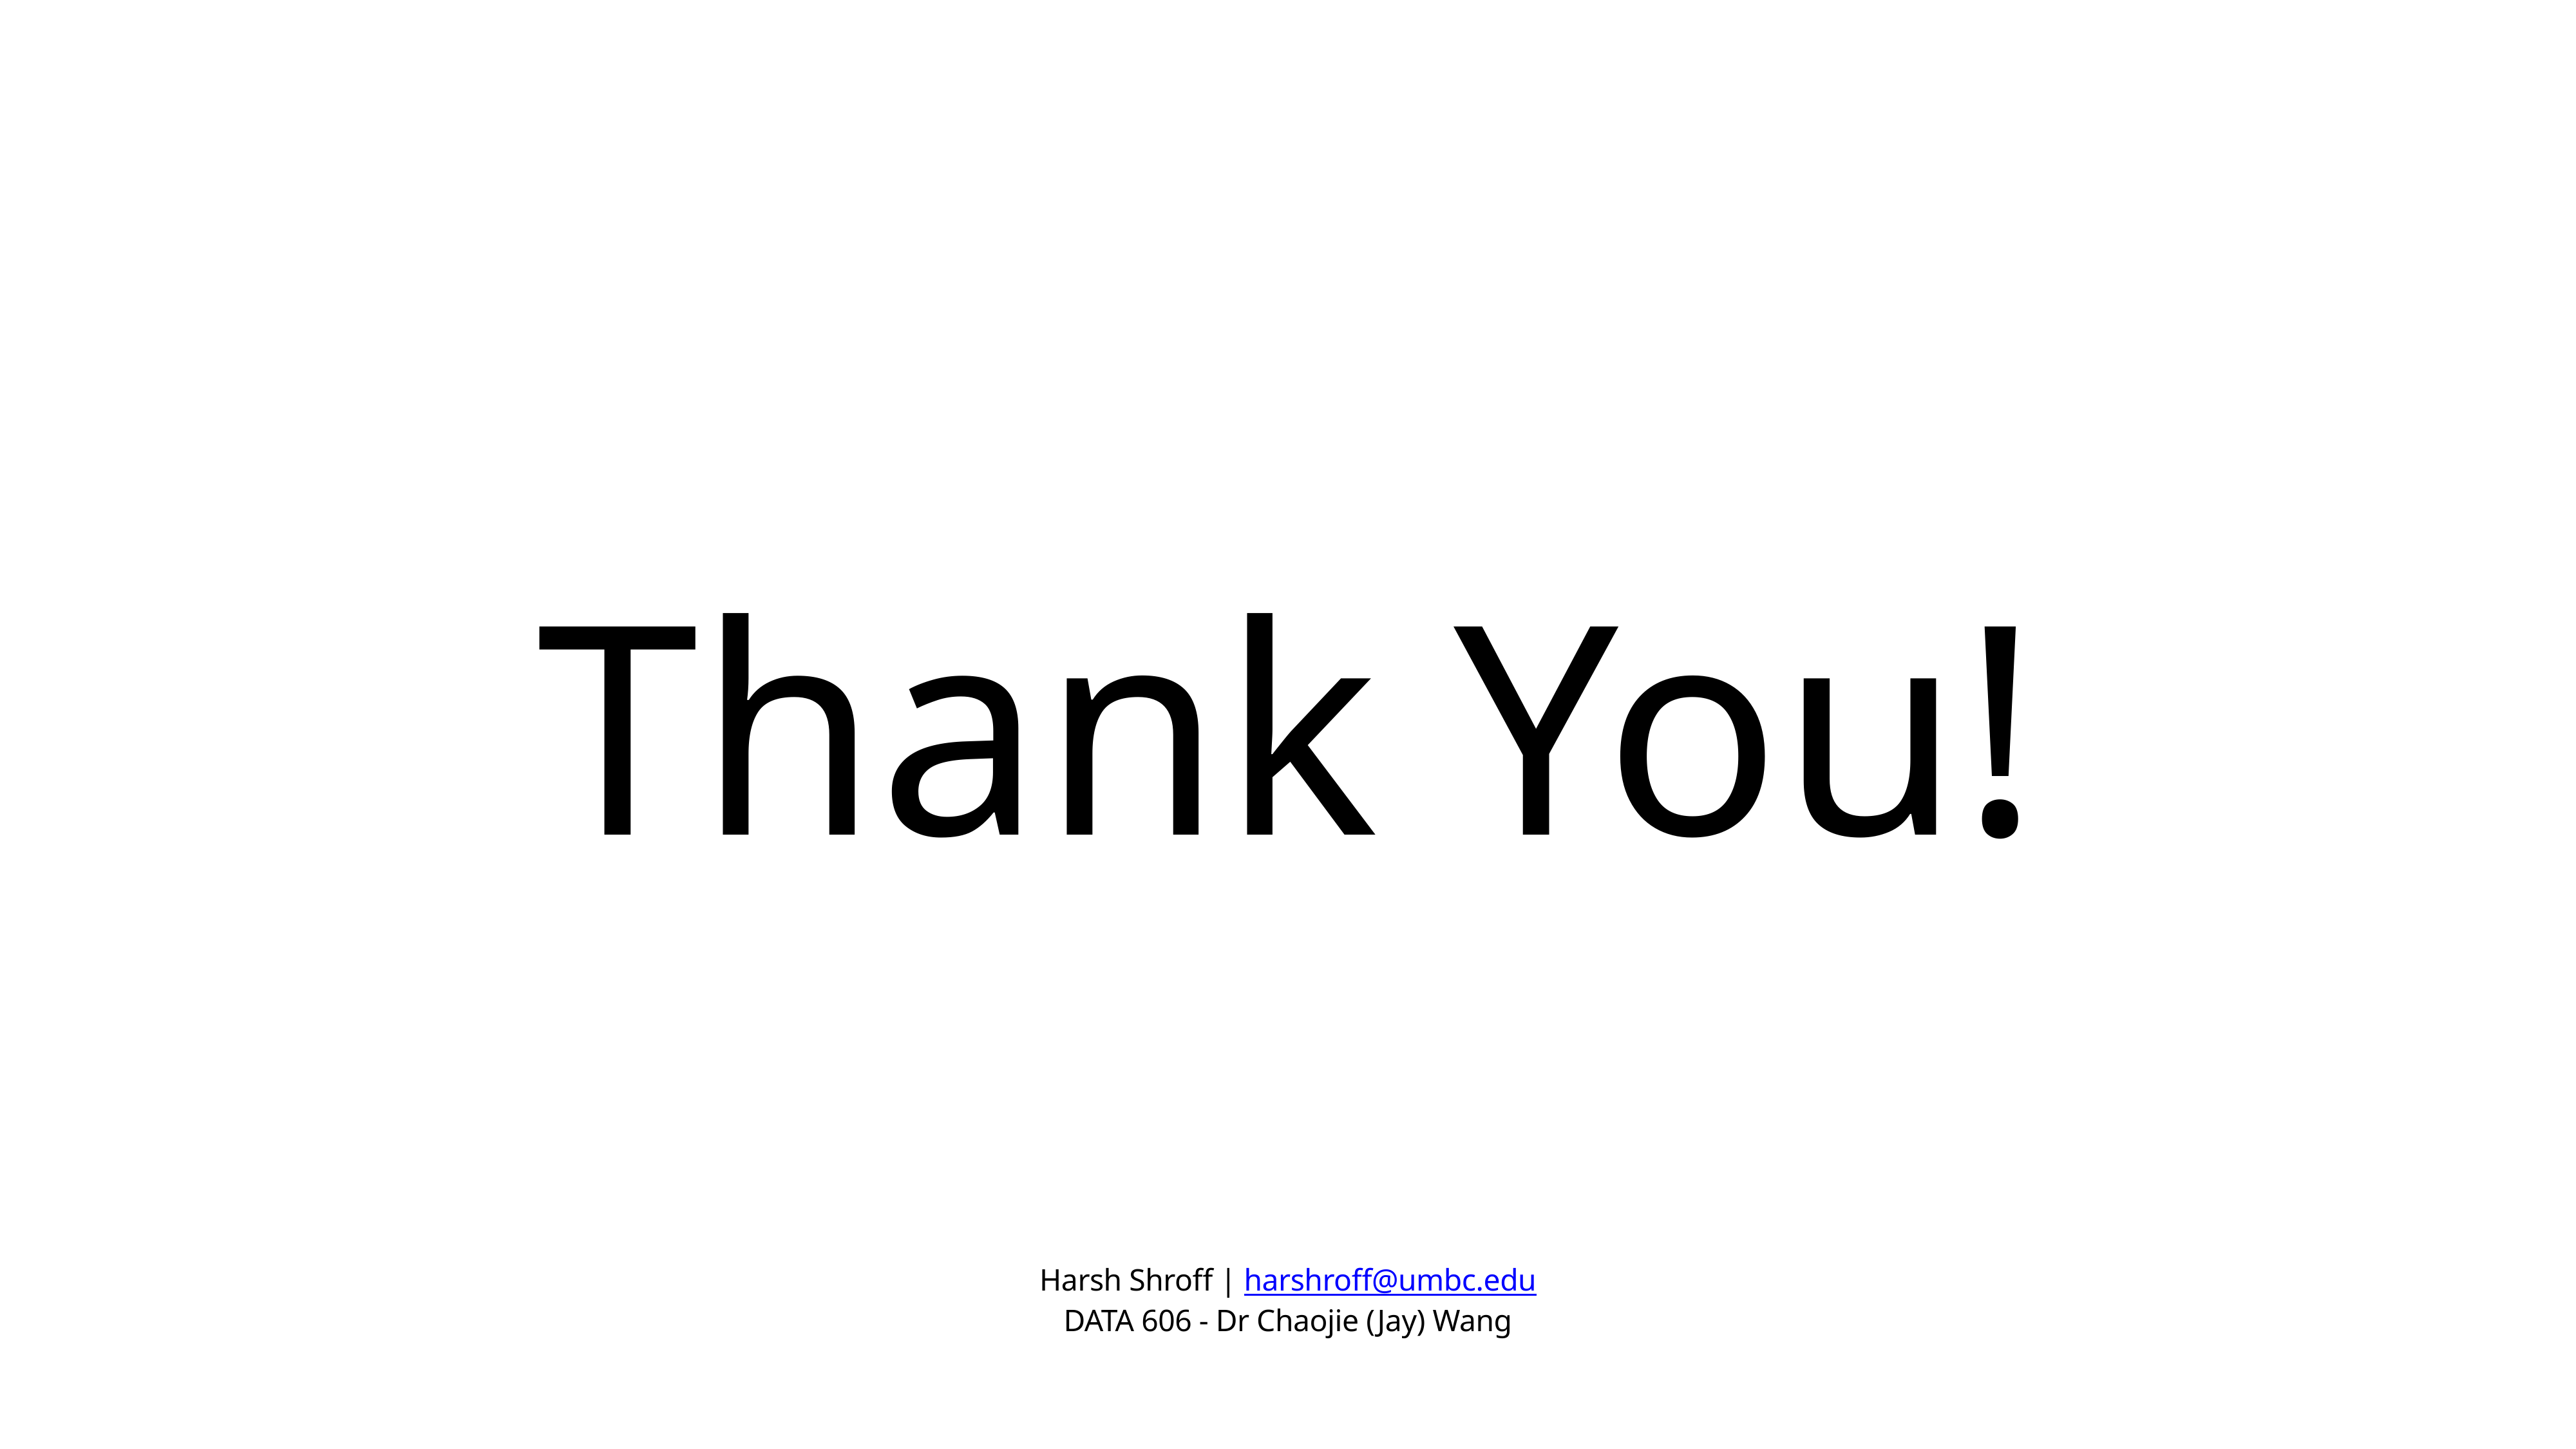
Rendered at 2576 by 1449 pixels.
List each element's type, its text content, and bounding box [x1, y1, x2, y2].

list Harsh Shroff | harshroff@umbc.edu DATA 606 - Dr Chaojie (Jay) Wang [128, 1255, 2448, 1345]
list Thank You! [128, 444, 2448, 897]
